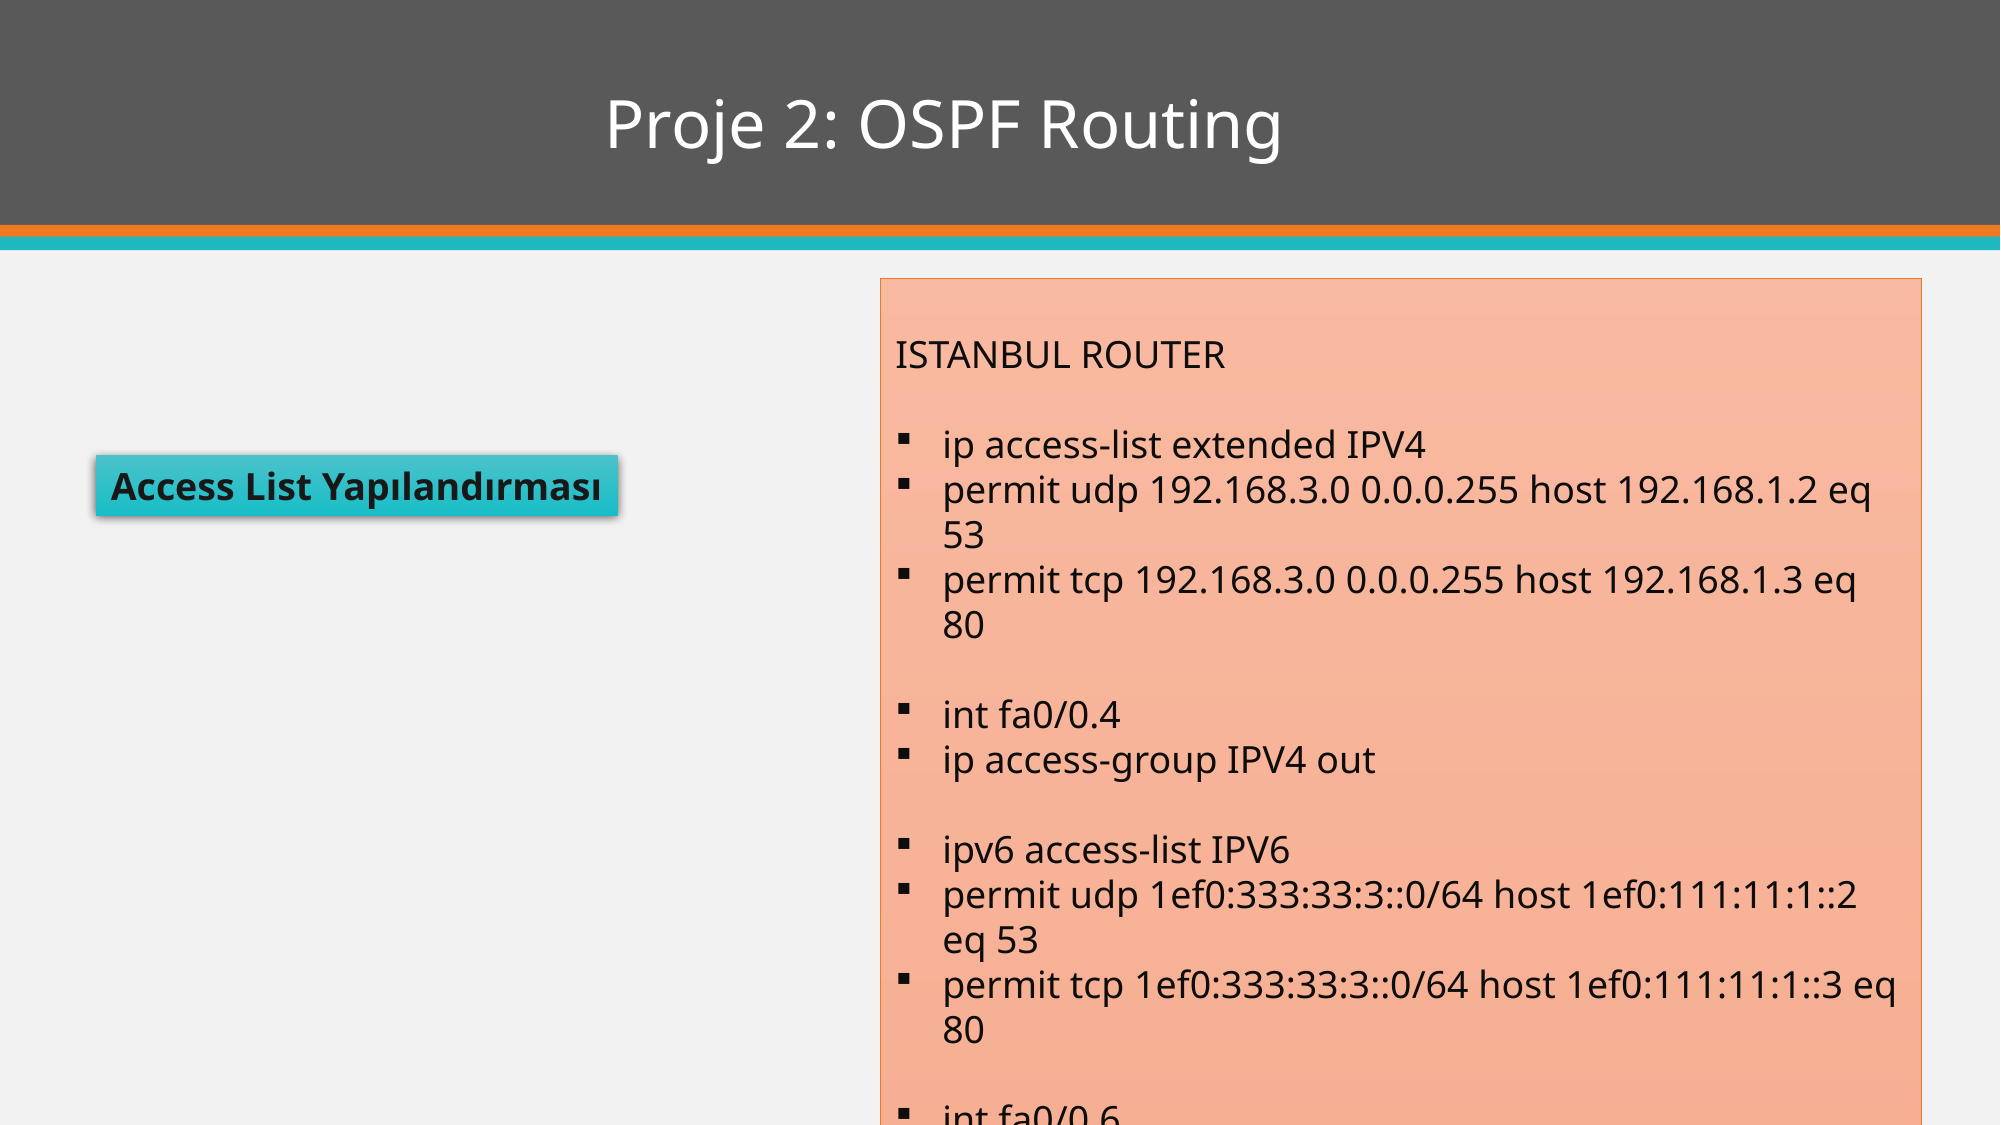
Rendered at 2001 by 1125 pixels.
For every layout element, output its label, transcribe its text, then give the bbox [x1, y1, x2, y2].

title Proje 2: OSPF Routing [589, 0, 2000, 171]
text_box ISTANBUL ROUTER ip access-list extended IPV4 permit udp 192.168.3.0 0.0.0.255 host 192.168.1.2 eq 53 permit tcp 192.168.3.0 0.0.0.255 host 192.168.1.3 eq 80 int fa0/0.4 ip access-group IPV4 out ipv6 access-list IPV6 permit udp 1ef0:333:33:3::0/64 host 1ef0:111:11:1::2 eq 53 permit tcp 1ef0:333:33:3::0/64 host 1ef0:111:11:1::3 eq 80 int fa0/0.6 ipv6 traffic-filter IPV6 out [880, 278, 1922, 1125]
text_box Access List Yapılandırması [96, 455, 618, 516]
